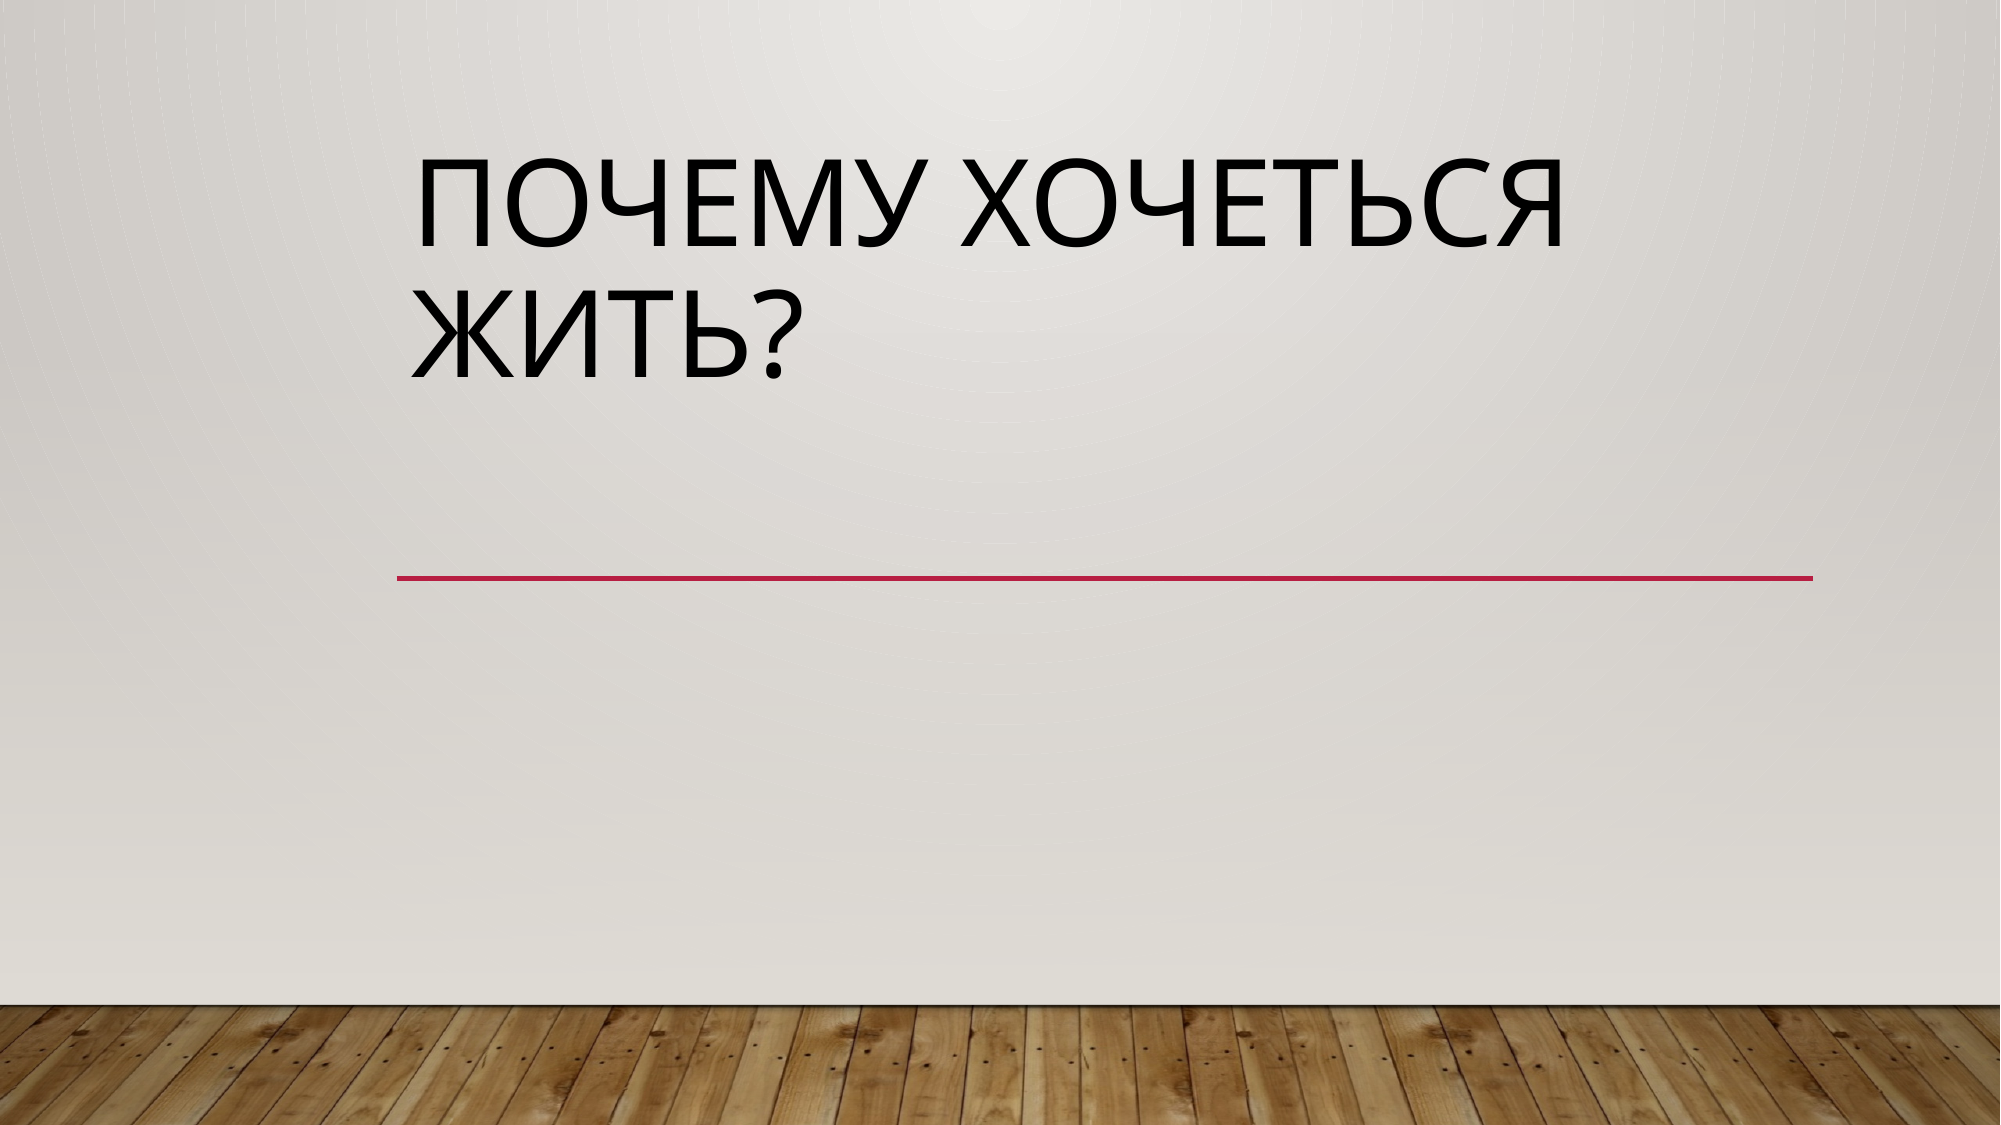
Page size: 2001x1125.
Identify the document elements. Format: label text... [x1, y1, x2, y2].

title Почему Хочеться жить? [396, 131, 1814, 549]
picture [0, 1005, 2000, 1125]
